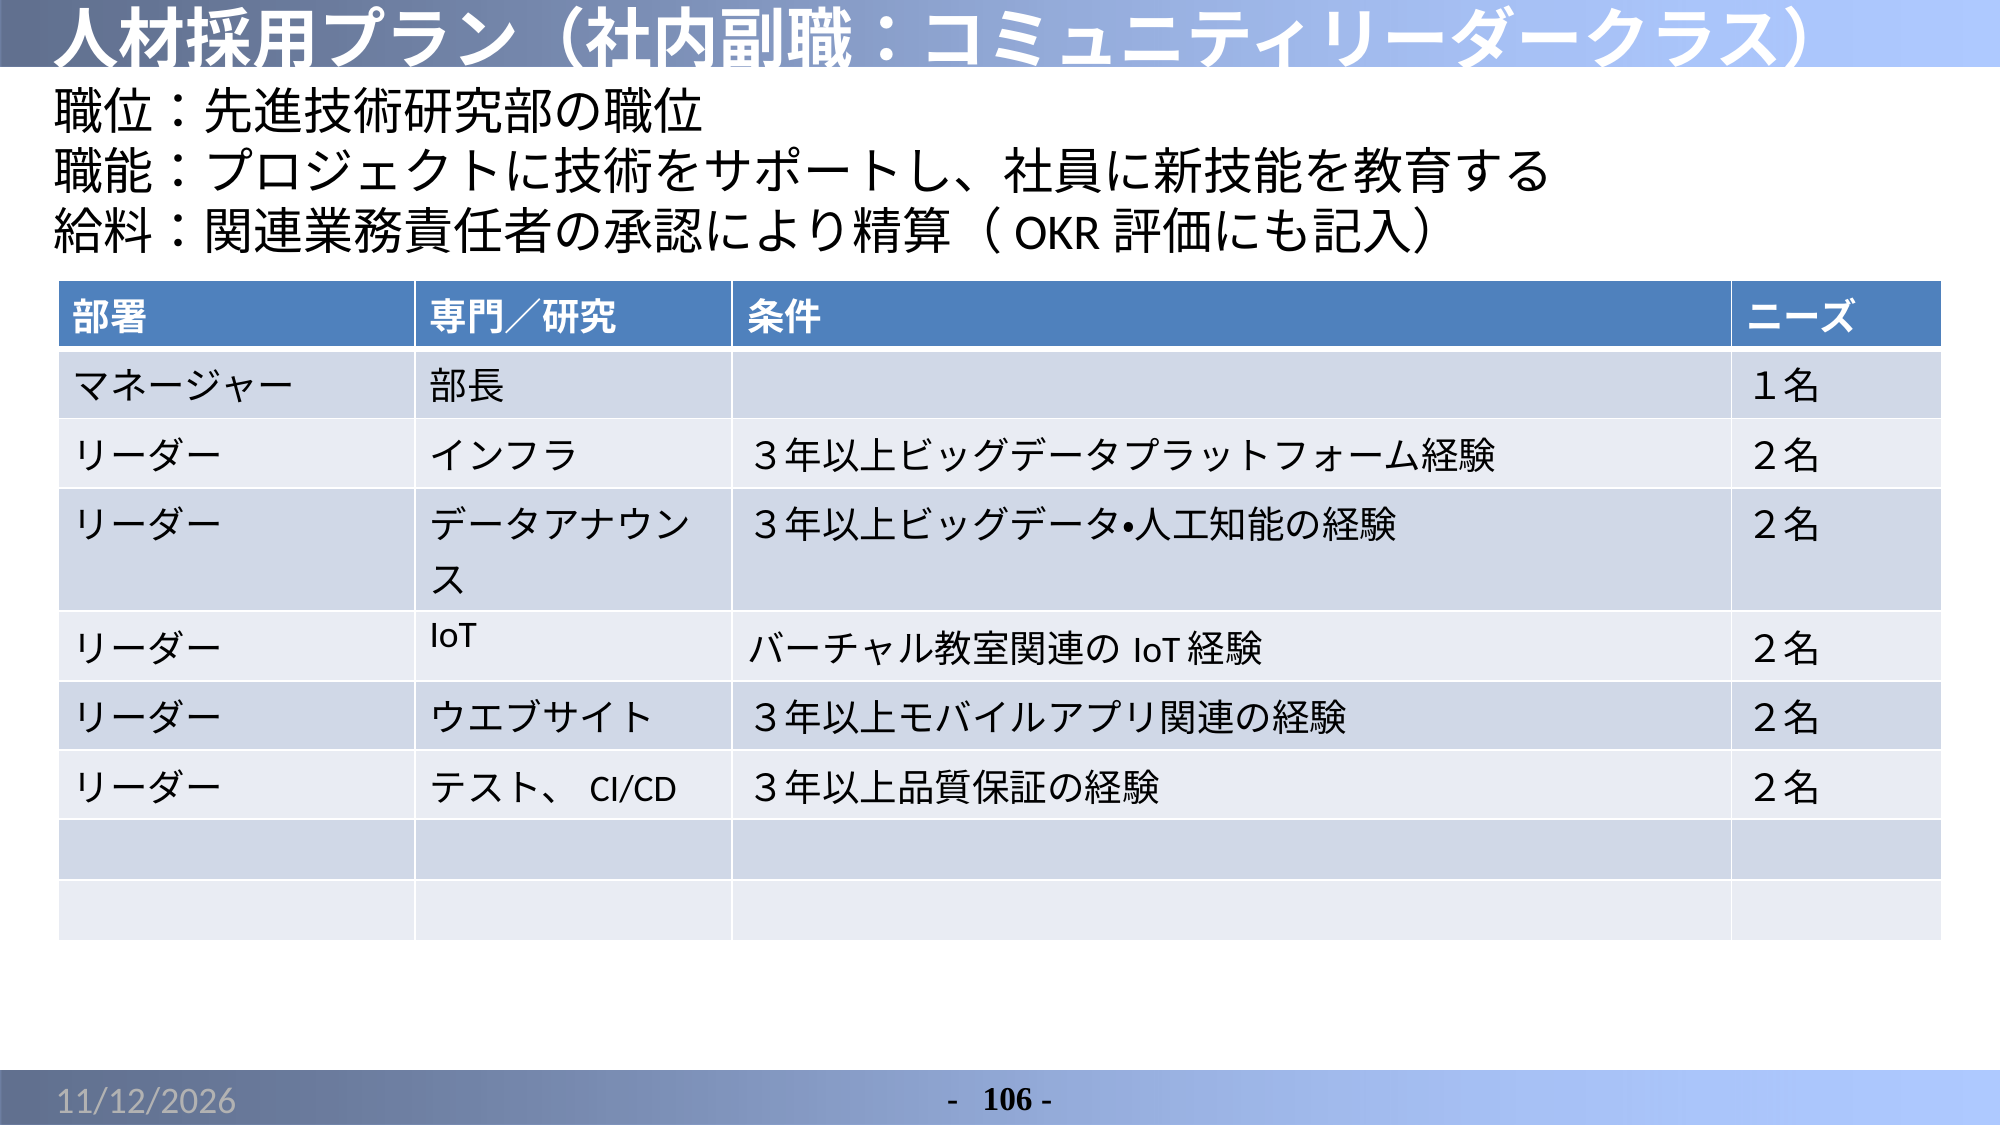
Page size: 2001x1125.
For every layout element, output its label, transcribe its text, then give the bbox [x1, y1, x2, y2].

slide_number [55, 1076, 516, 1122]
list 職位：先進技術研究部の職位 職能：プロジェクトに技術をサポートし、社員に新技能を教育する 給料：関連業務責任者の承認により精算（OKR評価にも記入） [53, 79, 1947, 261]
table_header 専門／研究 [416, 281, 731, 346]
table_cell ２名 [1732, 612, 1941, 680]
table_cell ２名 [1732, 489, 1941, 610]
table_cell リーダー [59, 751, 414, 818]
table_header ニーズ [1732, 281, 1941, 346]
table_cell 部長 [416, 352, 731, 418]
table_header 条件 [733, 281, 1731, 346]
table_cell [733, 820, 1731, 879]
table_cell ３年以上モバイルアプリ関連の経験 [733, 682, 1731, 749]
table_cell ２名 [1732, 751, 1941, 818]
table_cell IoT [416, 612, 731, 680]
table_cell ２名 [1732, 682, 1941, 749]
table_cell [1732, 881, 1941, 940]
table_cell [416, 820, 731, 879]
table_cell テスト、CI/CD [416, 751, 731, 818]
table_cell [59, 820, 414, 879]
table_cell リーダー [59, 489, 414, 610]
table_cell ２名 [1732, 419, 1941, 487]
table_cell バーチャル教室関連のIoT経験 [733, 612, 1731, 680]
slide_number - 106 - [934, 1078, 1063, 1117]
table_cell リーダー [59, 612, 414, 680]
table_cell ３年以上ビッグデータ・人工知能の経験 [733, 489, 1731, 610]
table_cell データアナウンス [416, 489, 731, 610]
table_cell リーダー [59, 419, 414, 487]
table_cell [733, 881, 1731, 940]
table_cell リーダー [59, 682, 414, 749]
table_cell ウエブサイト [416, 682, 731, 749]
table_cell ３年以上品質保証の経験 [733, 751, 1731, 818]
table_cell [1732, 820, 1941, 879]
table_cell ３年以上ビッグデータプラットフォーム経験 [733, 419, 1731, 487]
table_cell １名 [1732, 352, 1941, 418]
table_cell マネージャー [59, 352, 414, 418]
table_header 部署 [59, 281, 414, 346]
table_cell [733, 352, 1731, 418]
table_cell [416, 881, 731, 940]
table_cell [59, 881, 414, 940]
title 人材採用プラン（社内副職：コミュニティリーダークラス） [52, 0, 1946, 78]
table_cell インフラ [416, 419, 731, 487]
